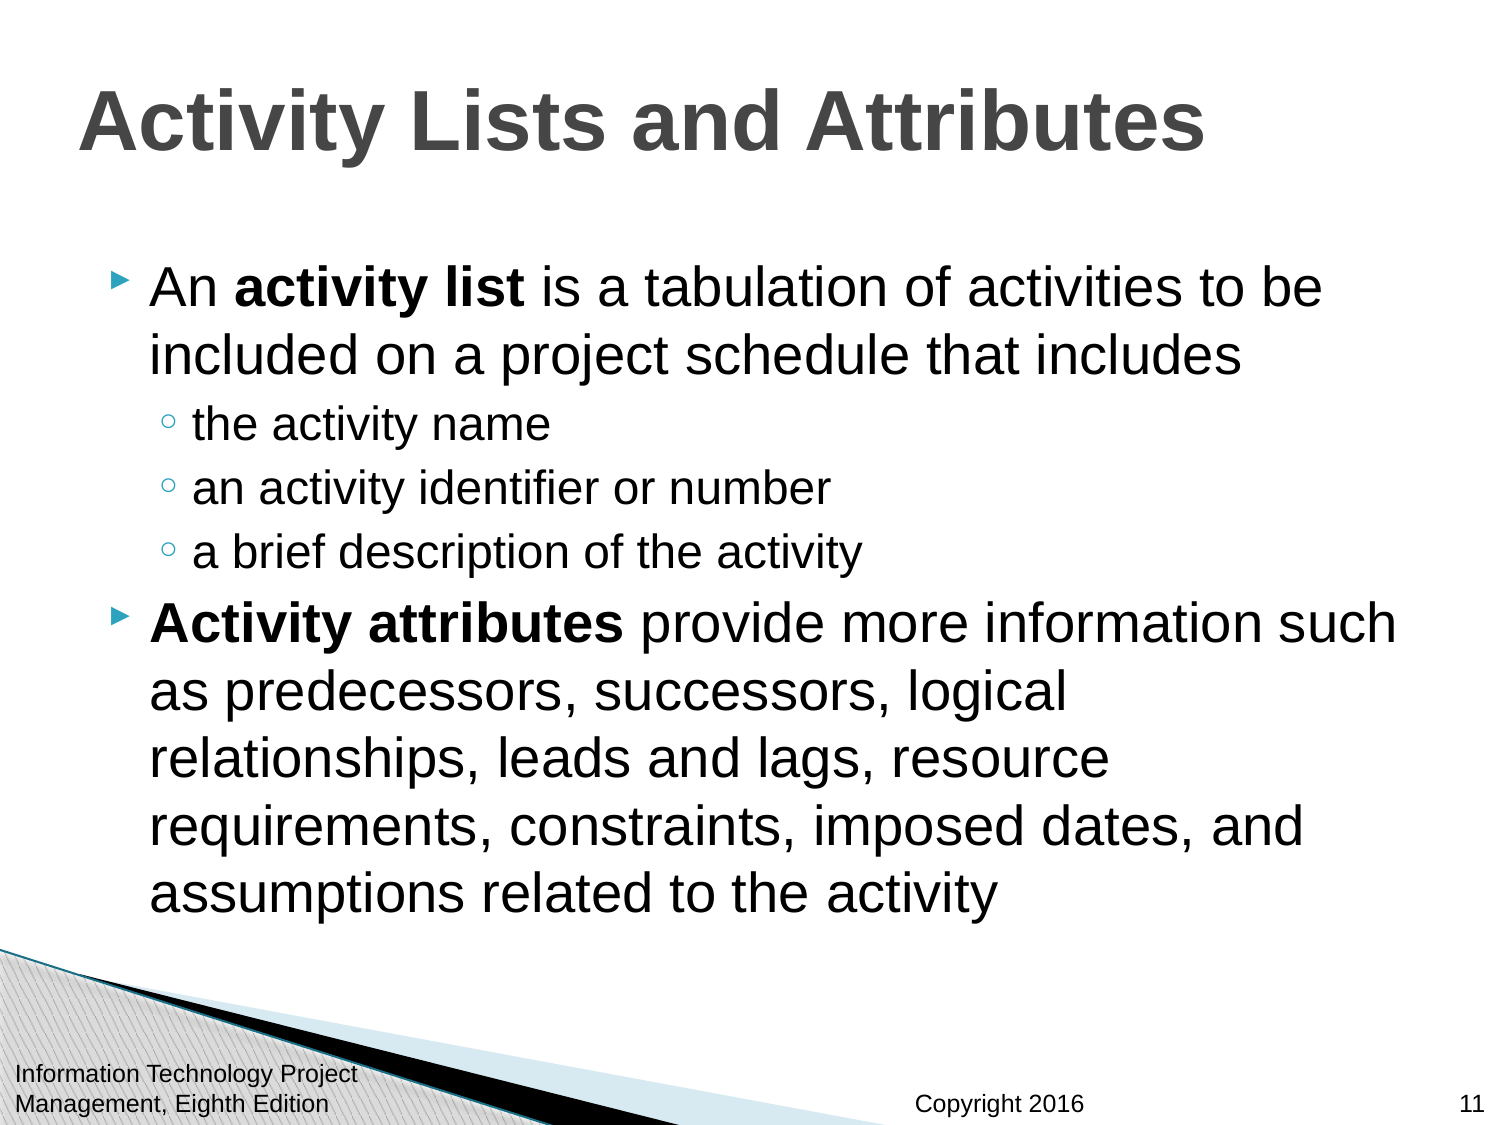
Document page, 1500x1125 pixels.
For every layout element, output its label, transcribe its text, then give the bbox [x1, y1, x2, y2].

list An activity list is a tabulation of activities to be included on a project schedule that includes the activity name an activity identifier or number a brief description of the activity Activity attributes provide more information such as predecessors, successors, logical relationships, leads and lags, resource requirements, constraints, imposed dates, and assumptions related to the activity [74, 242, 1426, 986]
title Activity Lists and Attributes [62, 45, 1425, 188]
slide_number 11 [1408, 1065, 1500, 1125]
